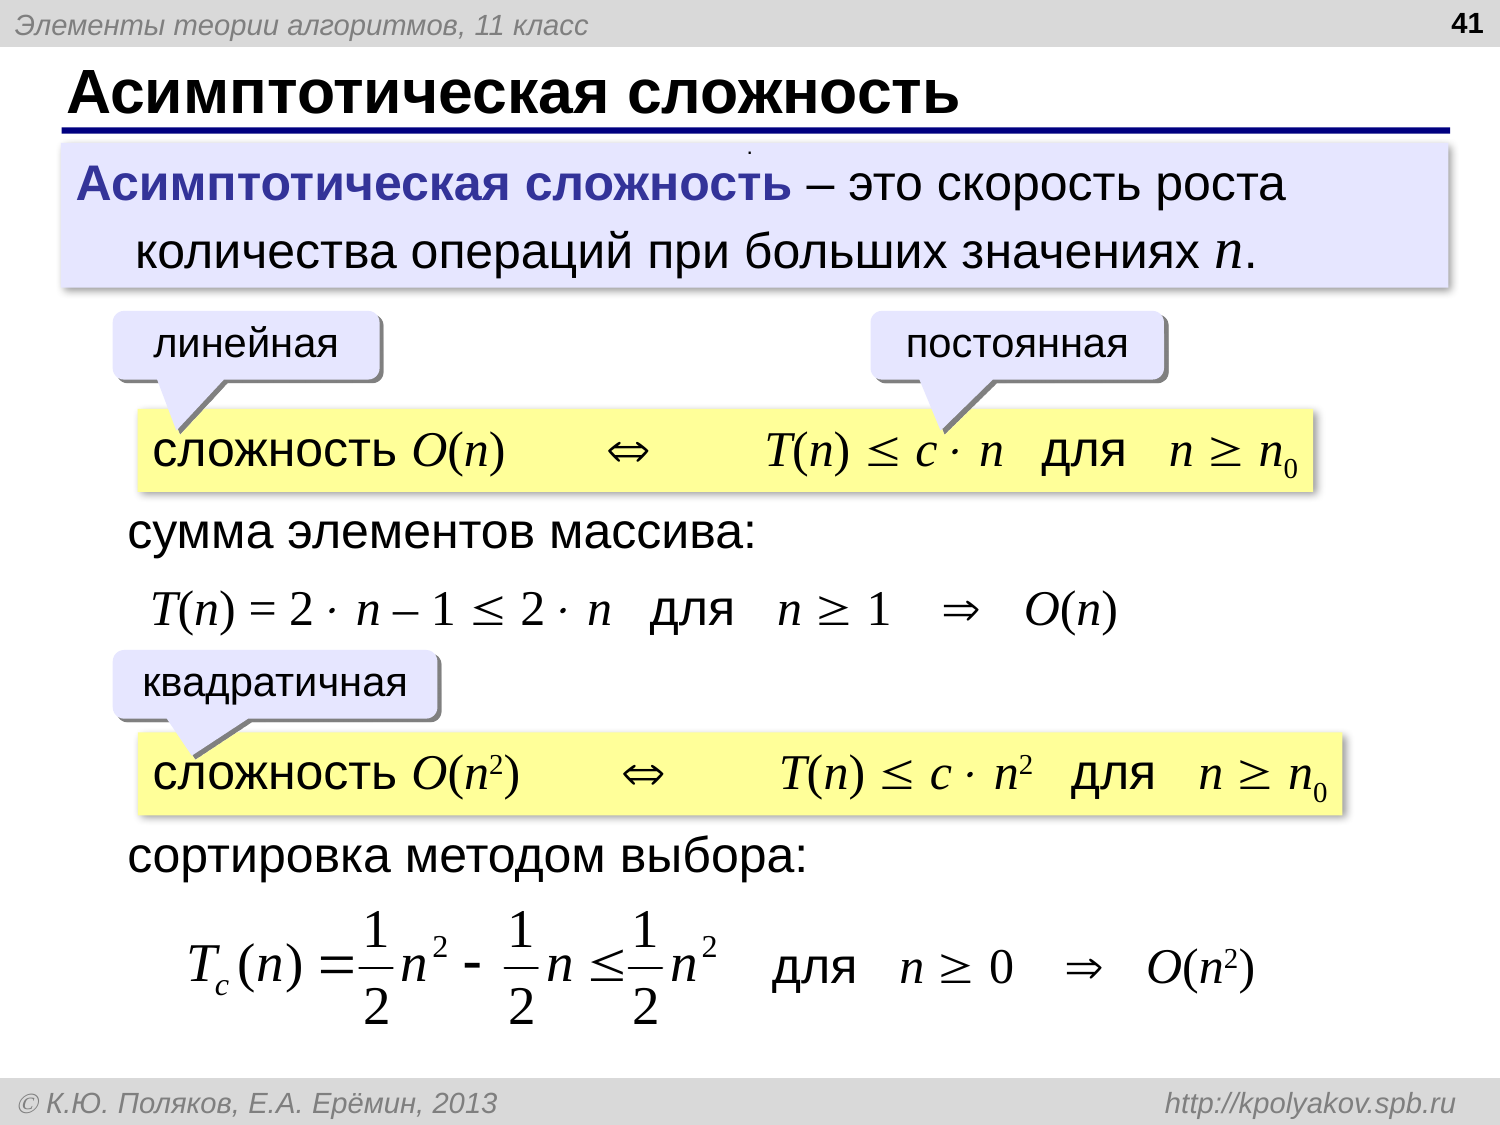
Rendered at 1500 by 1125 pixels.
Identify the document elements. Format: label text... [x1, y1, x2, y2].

text_box Асимптотическая сложность – это скорость роста количества операций при больших значениях n. [60, 142, 1449, 288]
text_box постоянная [870, 310, 1165, 431]
text_box сортировка методом выбора: [112, 814, 939, 890]
text_box линейная [112, 310, 380, 431]
text_box сумма элементов массива: [112, 491, 821, 566]
title Асимптотическая сложность [51, 75, 1425, 127]
text_box T(n) = 2 n – 1  2 n для n  1  O(n) [134, 568, 1146, 643]
text_box . [731, 124, 769, 167]
text_box сложность O(n)  T(n)  c n для n  n0 [137, 408, 1314, 492]
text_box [180, 895, 729, 1037]
text_box [0, 1, 1500, 75]
text_box квадратичная [112, 649, 438, 756]
text_box для n  0  O(n2) [757, 926, 1283, 1002]
text_box сложность O(n2)  T(n)  c n2 для n  n0 [137, 732, 1343, 816]
